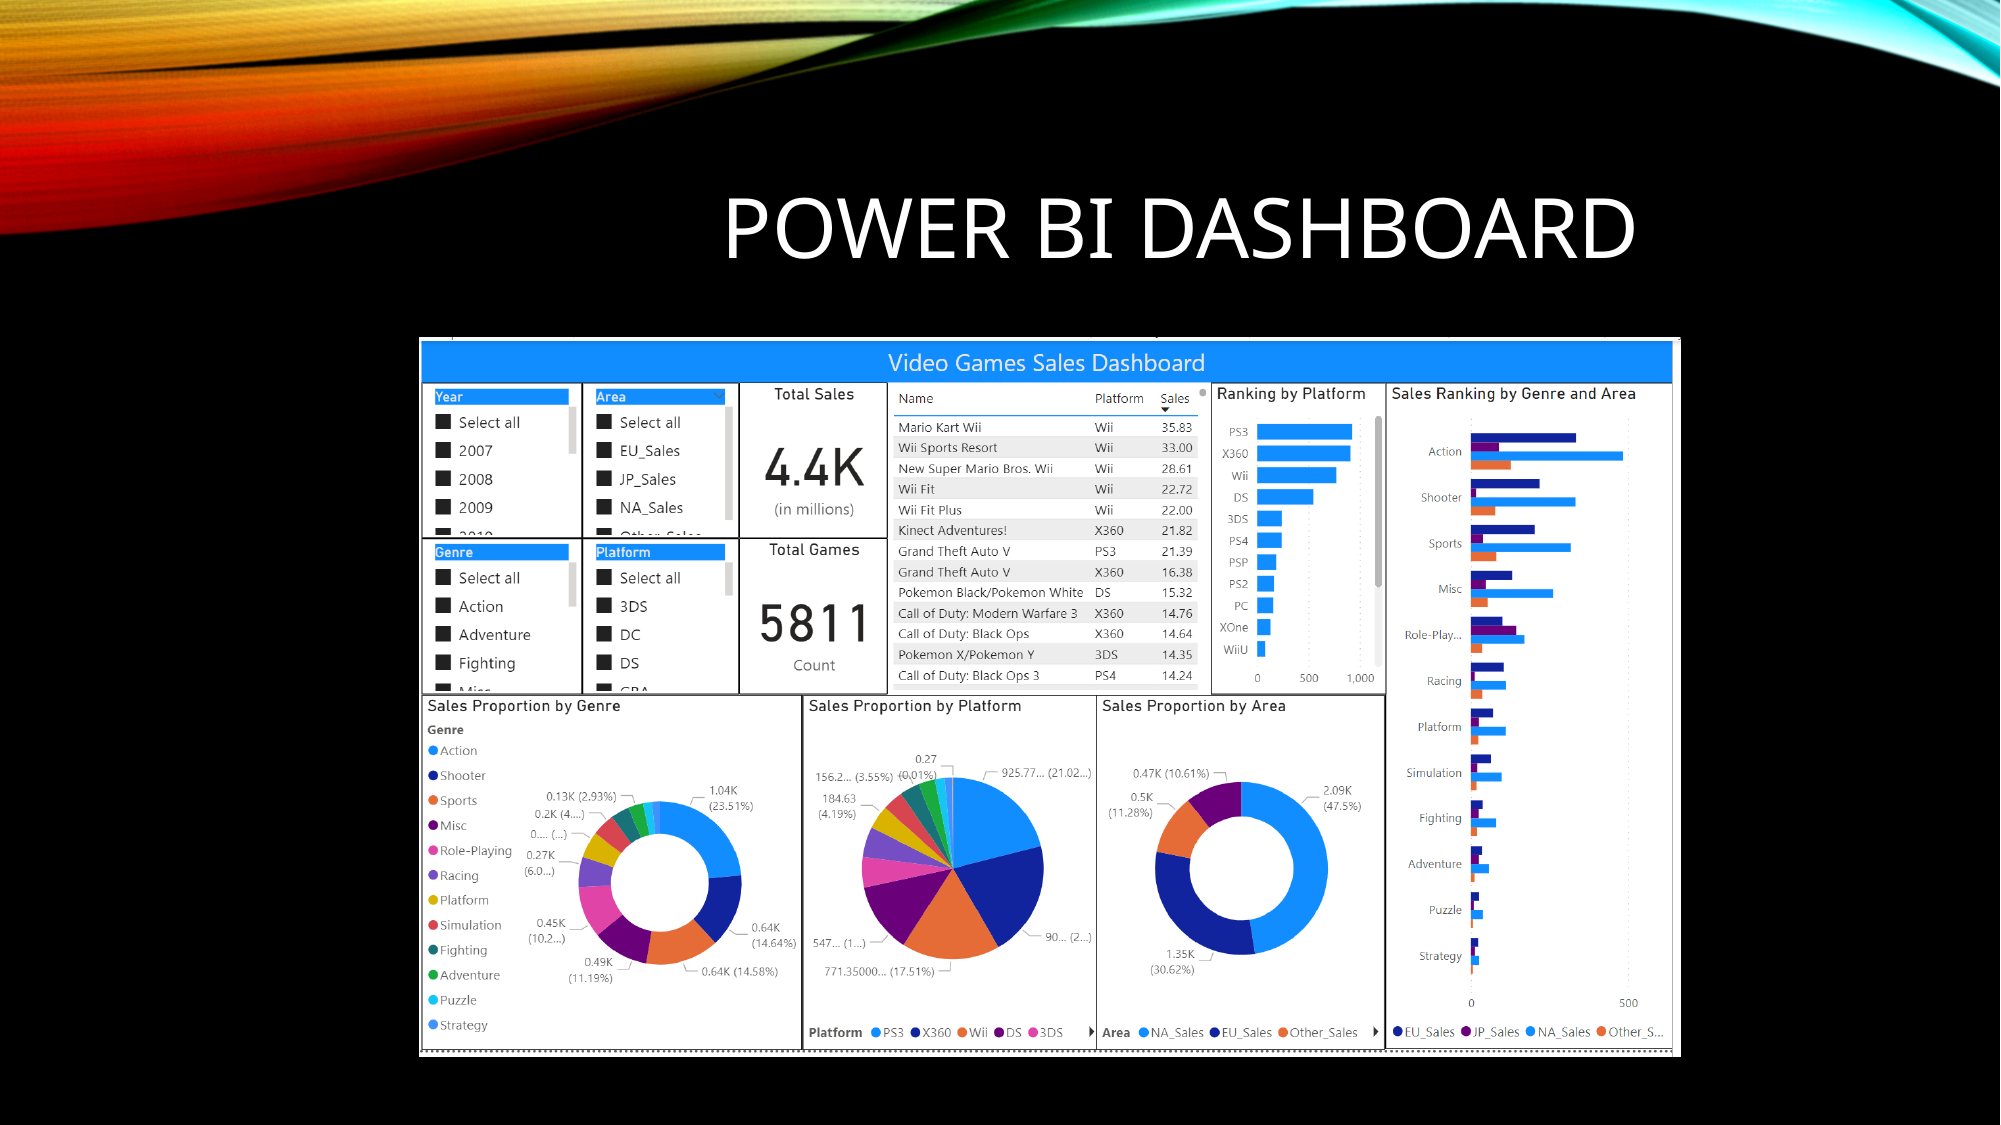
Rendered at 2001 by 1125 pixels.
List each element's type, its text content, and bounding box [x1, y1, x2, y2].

title Power BI Dashboard [474, 125, 1888, 338]
picture [419, 337, 1682, 1058]
picture [0, 0, 2000, 237]
